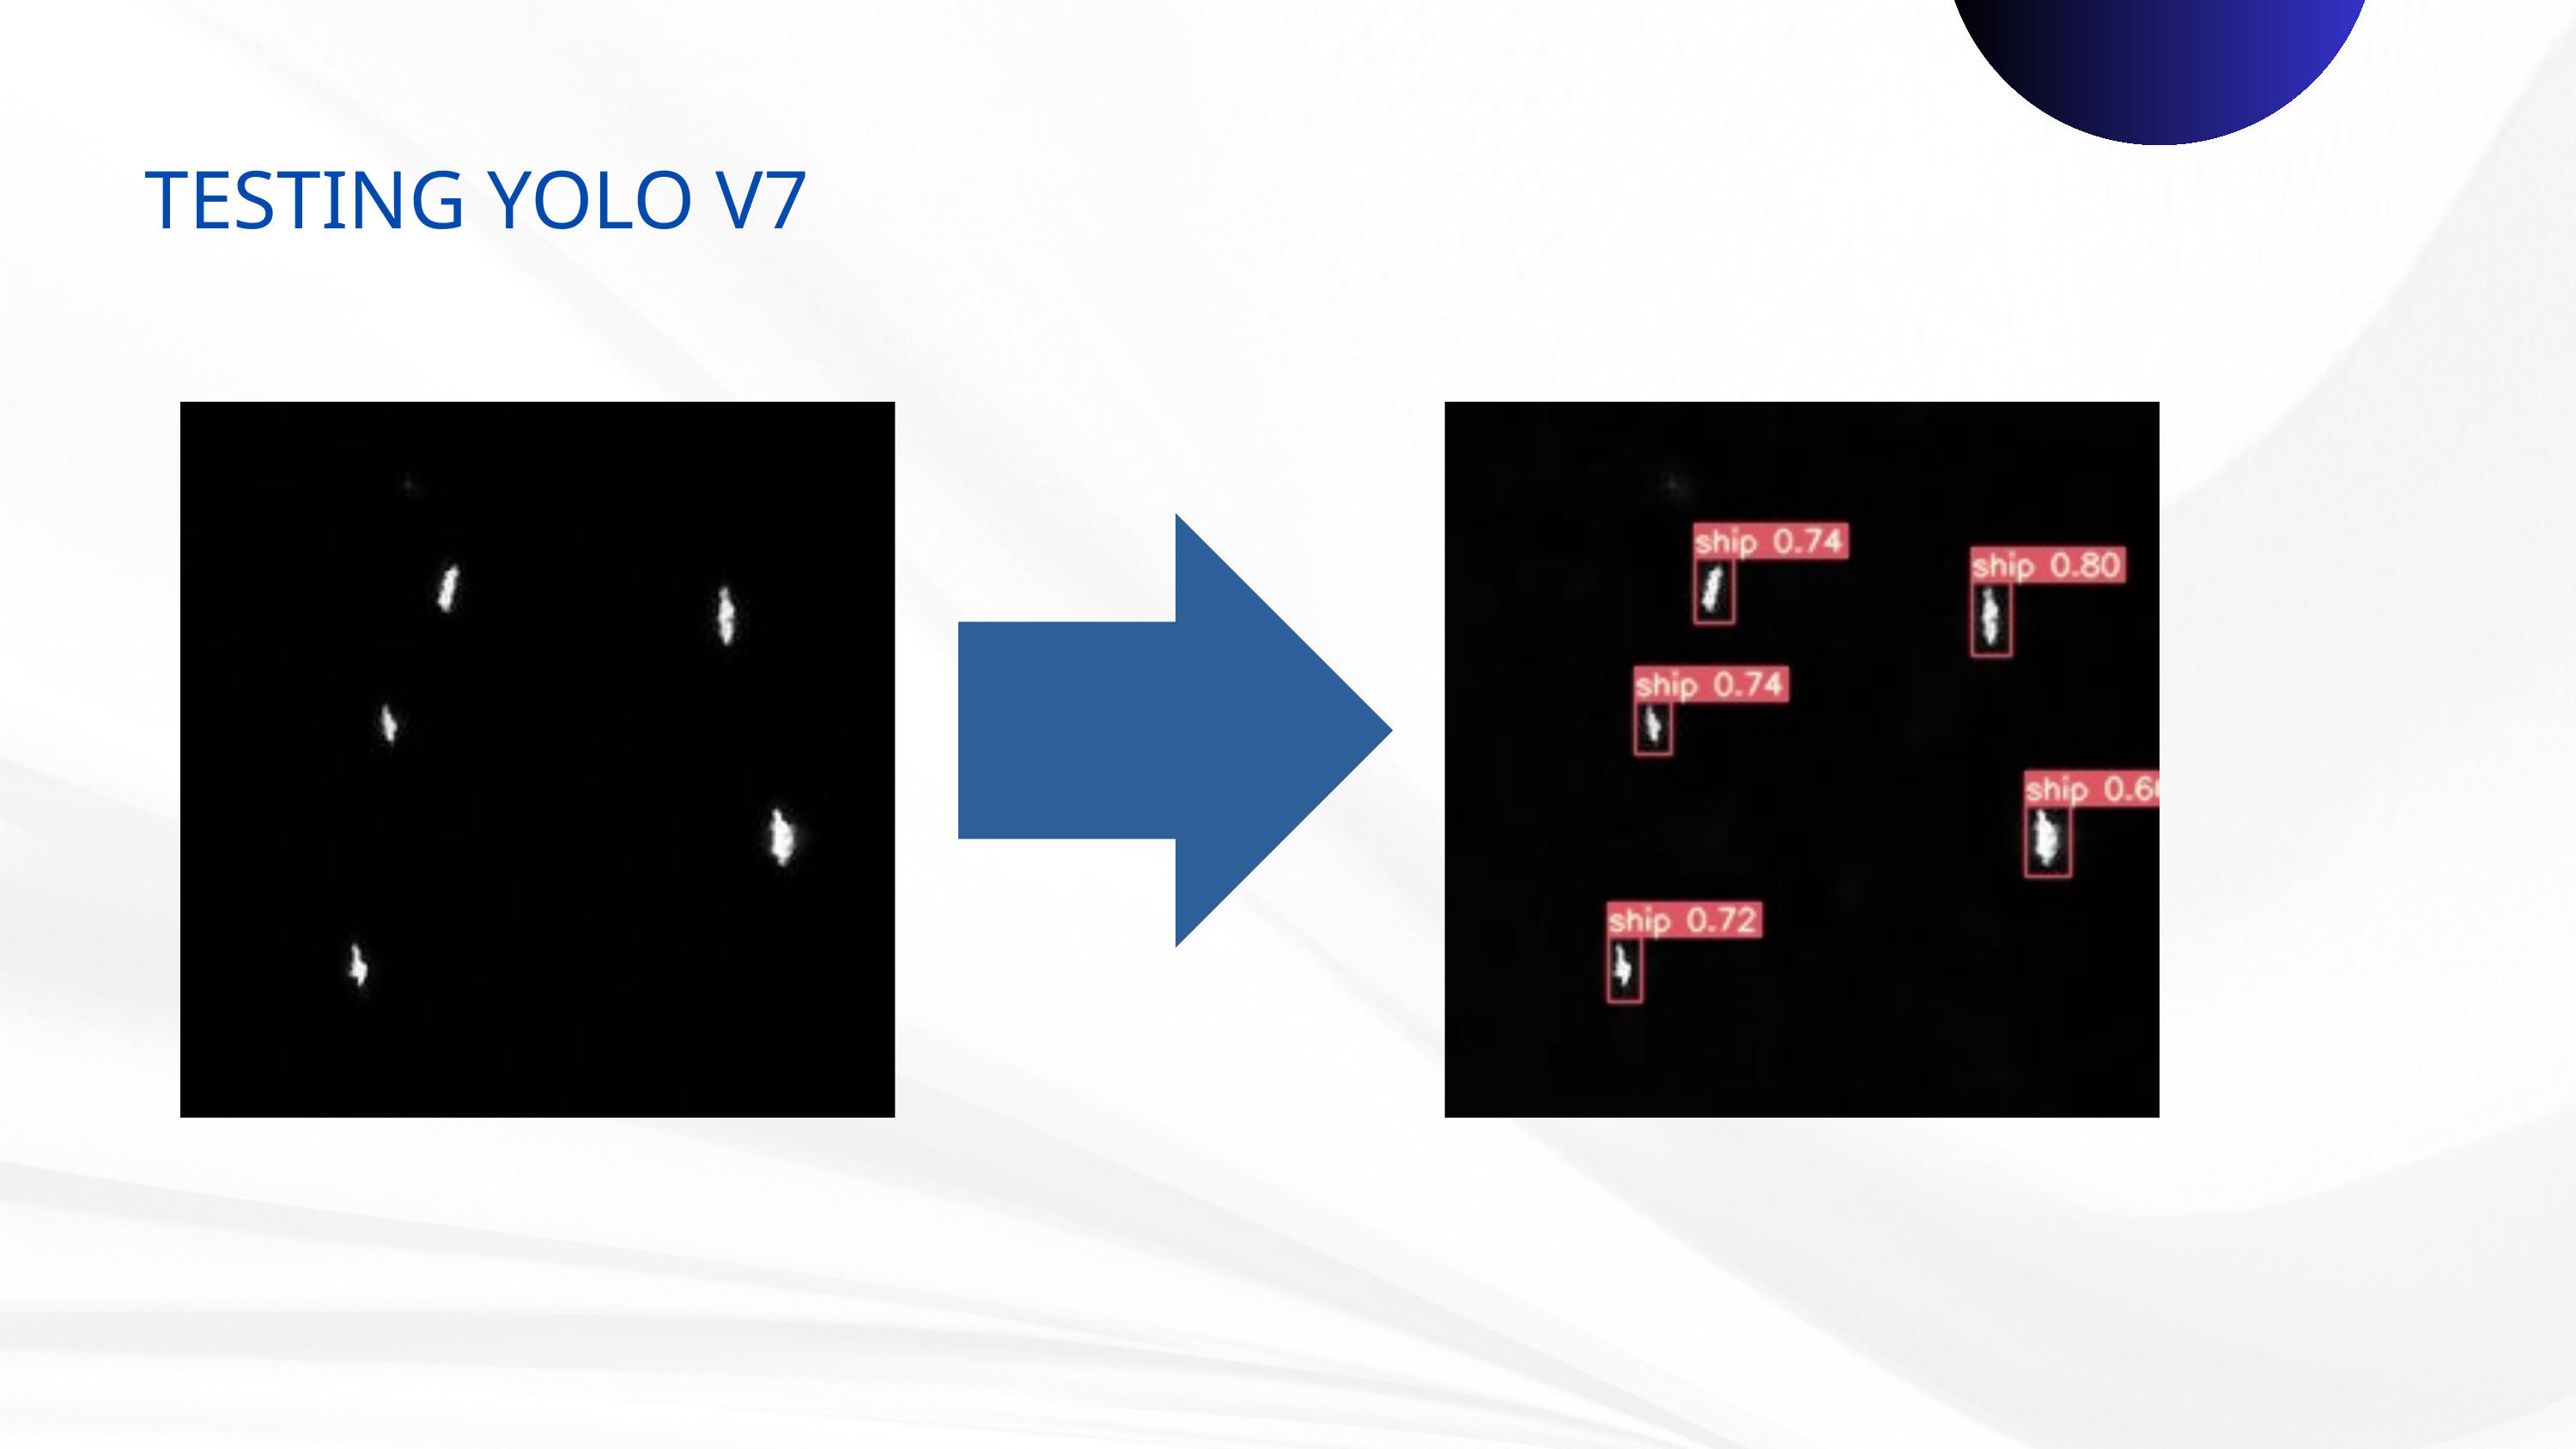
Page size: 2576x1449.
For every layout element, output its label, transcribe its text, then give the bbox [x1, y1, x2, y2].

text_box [1941, 0, 2378, 145]
text_box [0, 0, 2576, 1449]
text_box TESTING YOLO V7 [144, 132, 1237, 245]
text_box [957, 512, 1394, 949]
text_box [180, 402, 896, 1118]
text_box [1444, 402, 2160, 1118]
